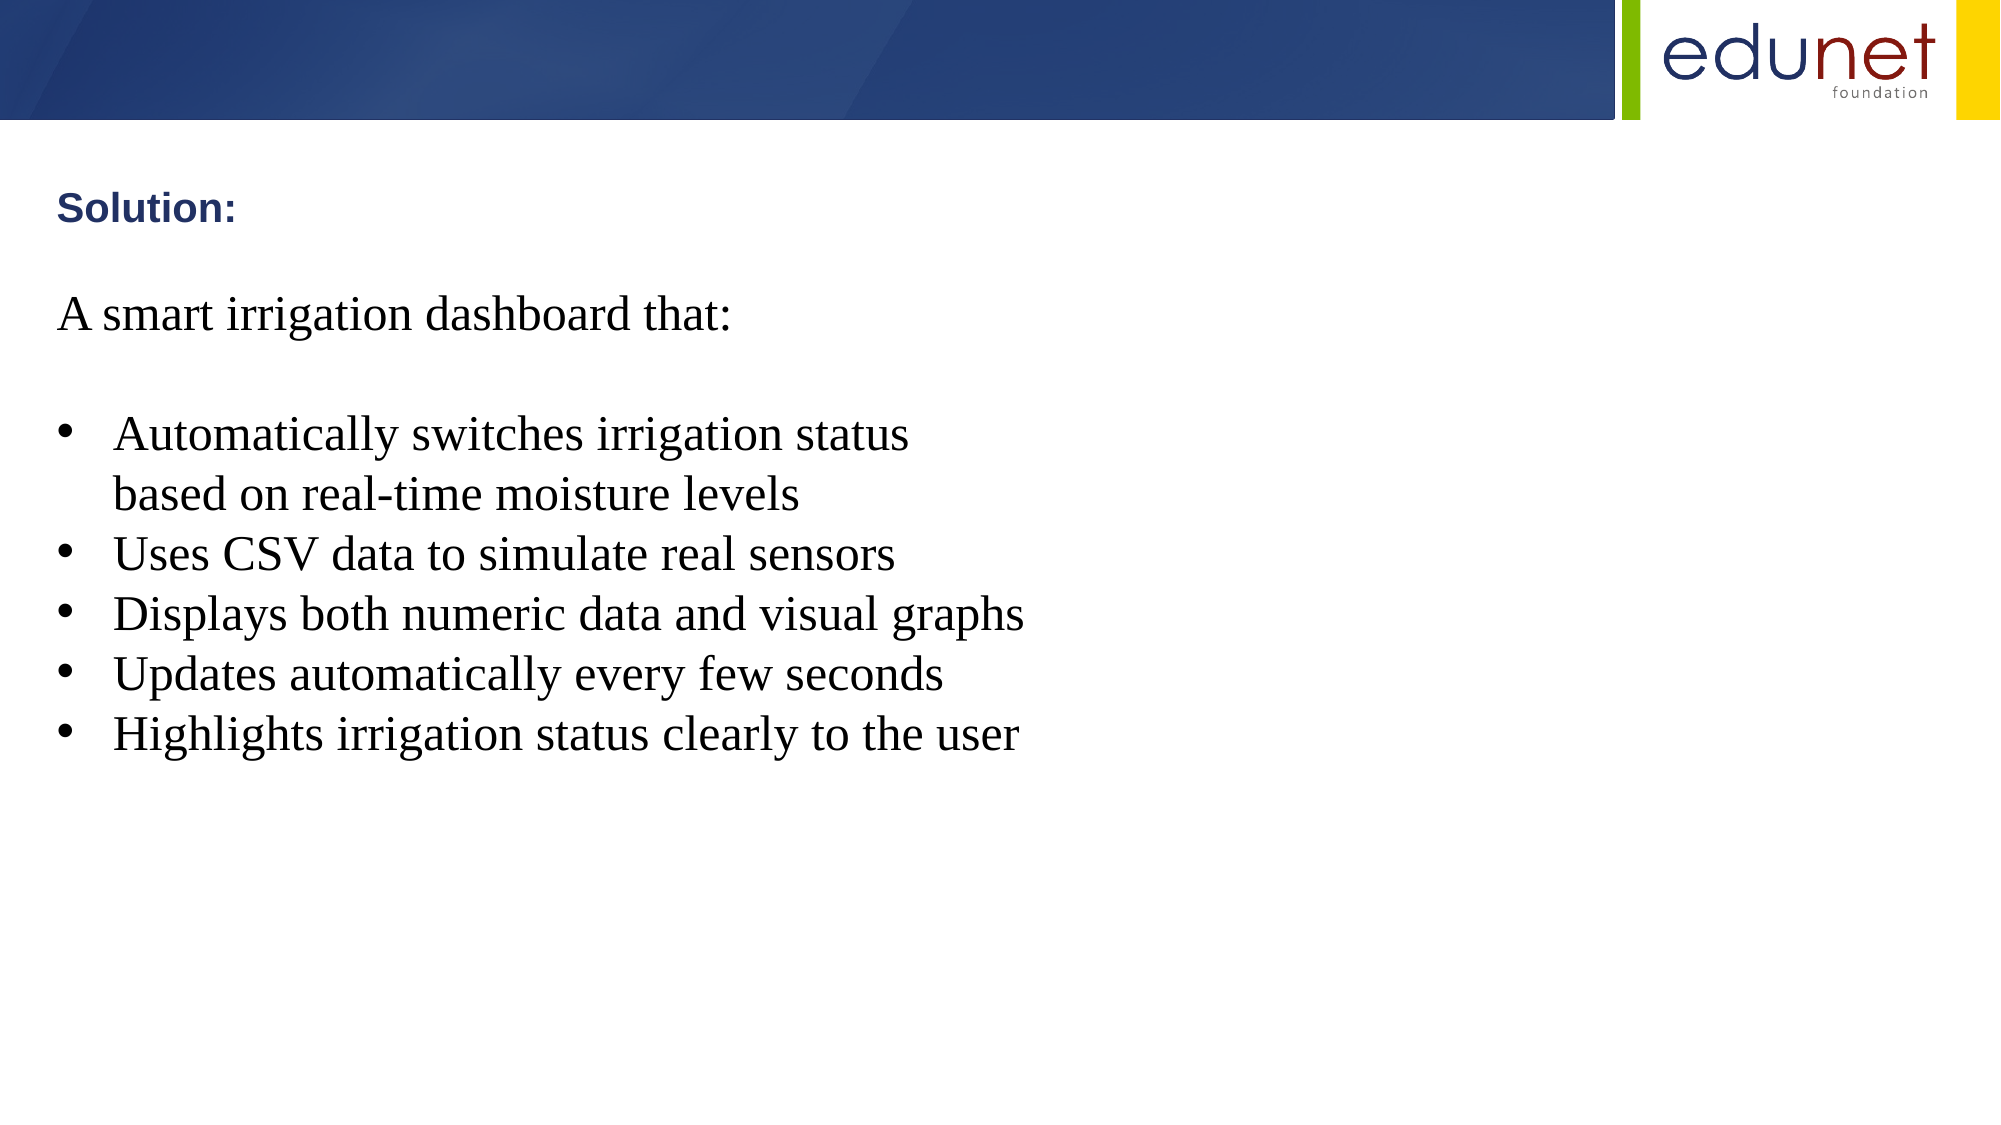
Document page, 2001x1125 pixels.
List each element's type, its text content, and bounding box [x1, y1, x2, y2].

picture [1652, 12, 1948, 108]
text_box Solution: A smart irrigation dashboard that: Automatically switches irrigation status based on real-time moisture levels Uses CSV data to simulate real sensors Displays both numeric data and visual graphs Updates automatically every few seconds Highlights irrigation status clearly to the user [41, 172, 1043, 818]
